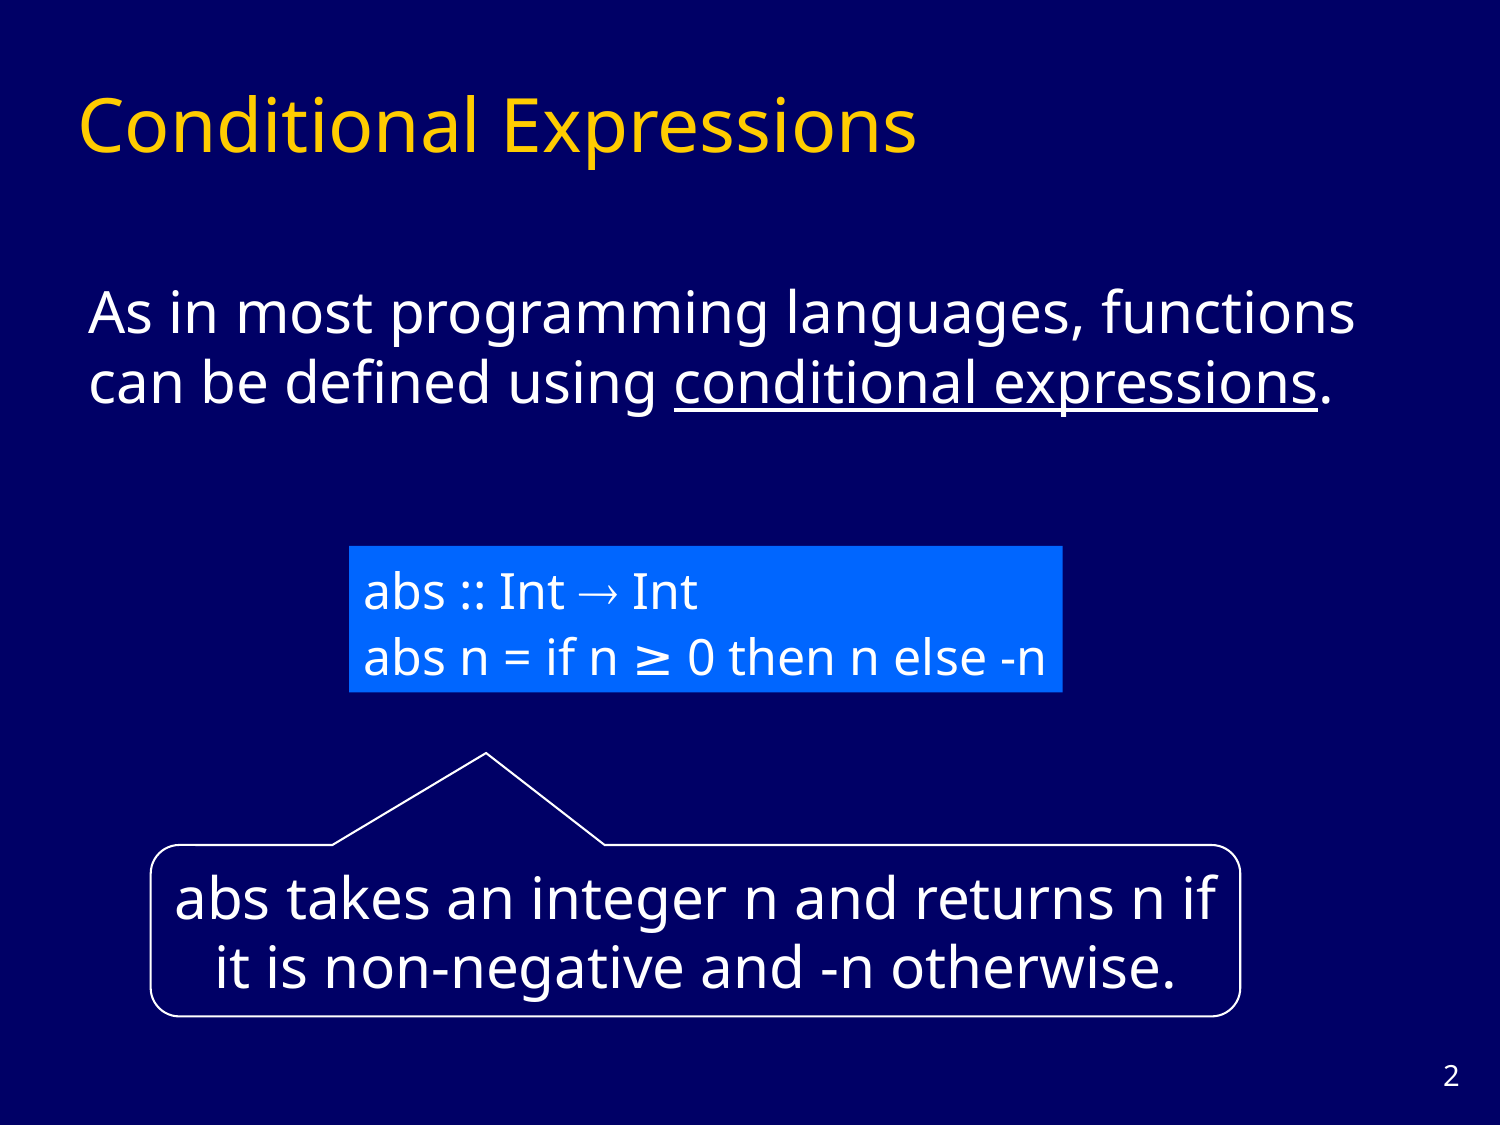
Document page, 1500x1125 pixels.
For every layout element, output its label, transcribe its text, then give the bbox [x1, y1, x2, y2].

slide_number 1 [1374, 1050, 1475, 1100]
text_box As in most programming languages, functions can be defined using conditional expressions. [73, 267, 1401, 423]
title Conditional Expressions [62, 62, 1338, 175]
text_box abs takes an integer n and returns n if it is non-negative and -n otherwise. [150, 753, 1241, 1017]
text_box abs :: Int  Int abs n = if n ≥ 0 then n else -n [349, 545, 1063, 693]
